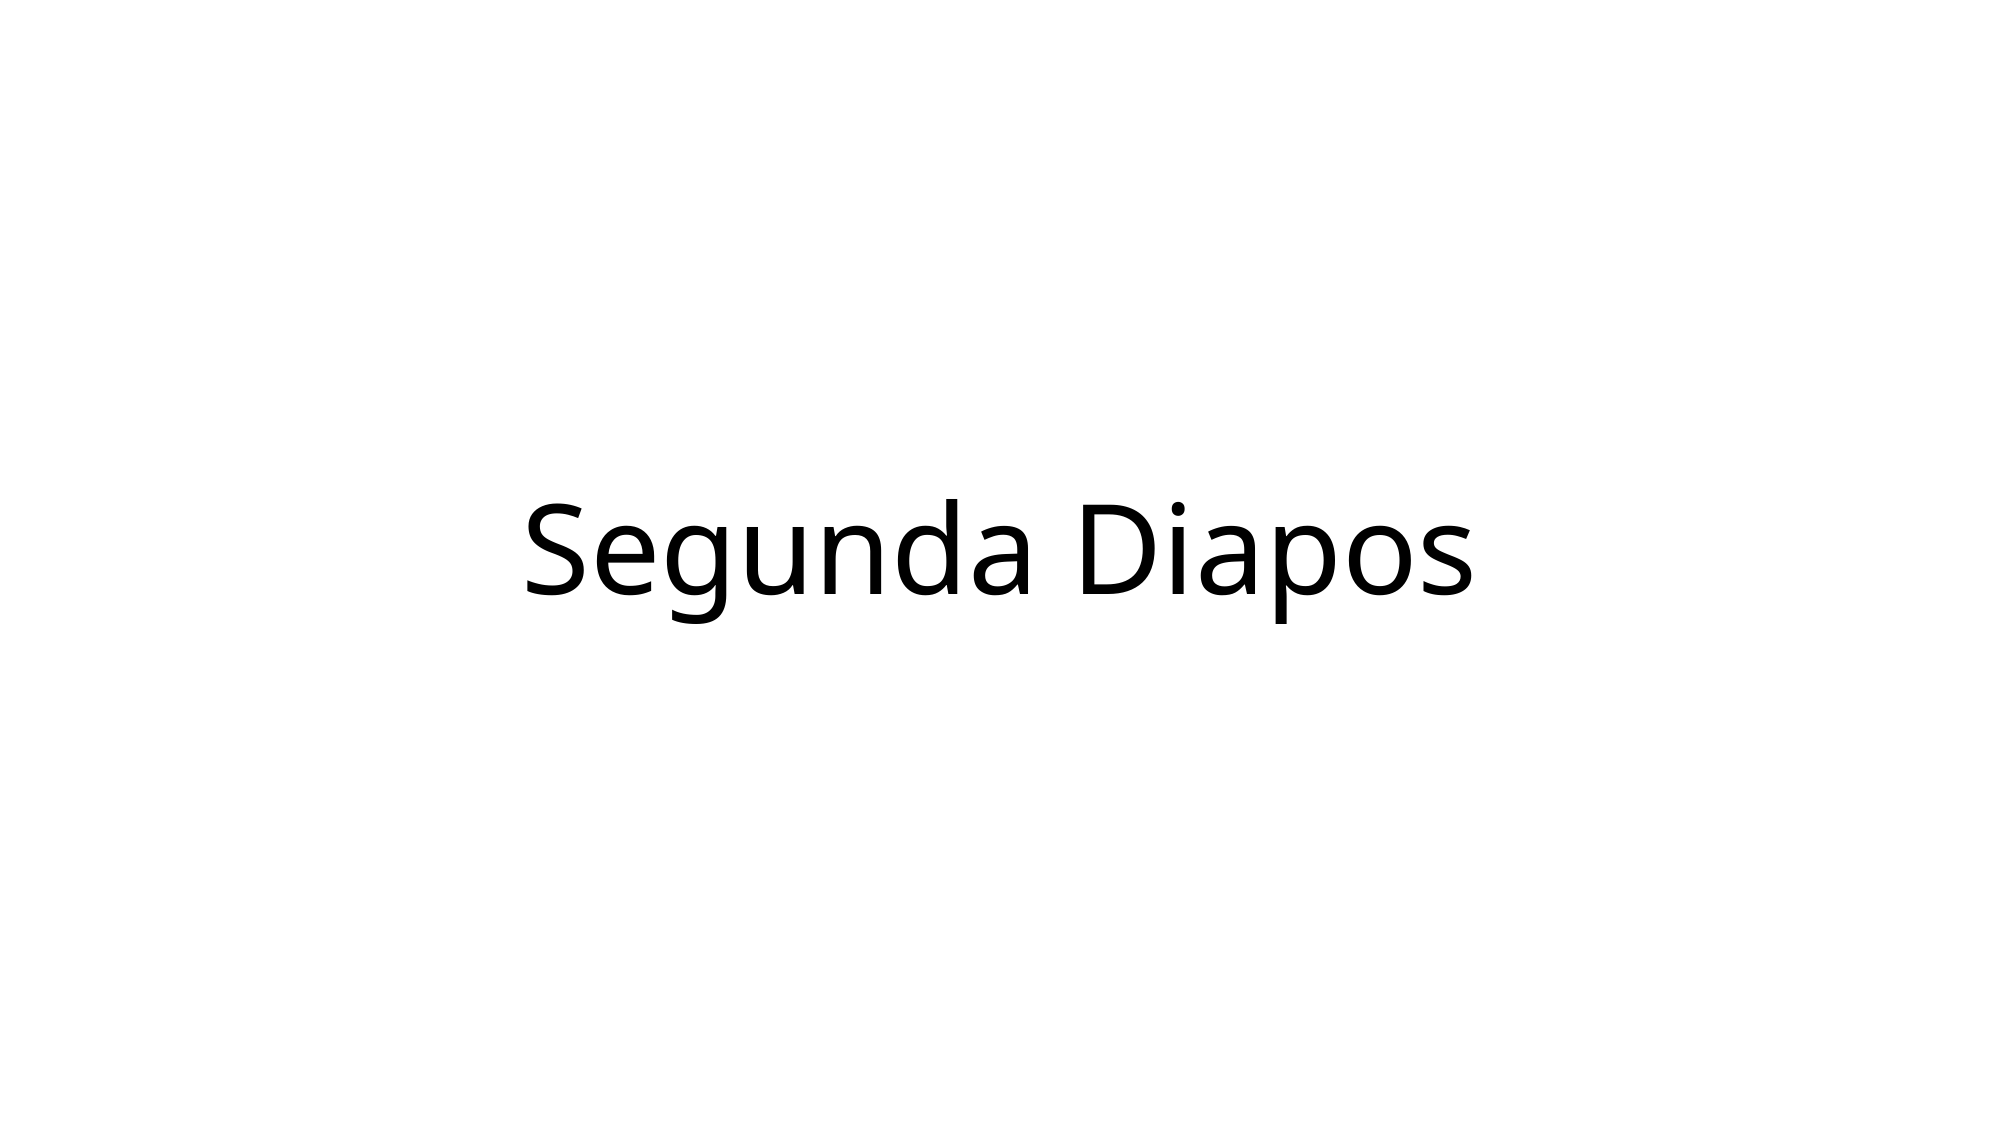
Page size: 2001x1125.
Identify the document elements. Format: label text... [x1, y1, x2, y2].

title Segunda Diapos [249, 471, 1750, 630]
